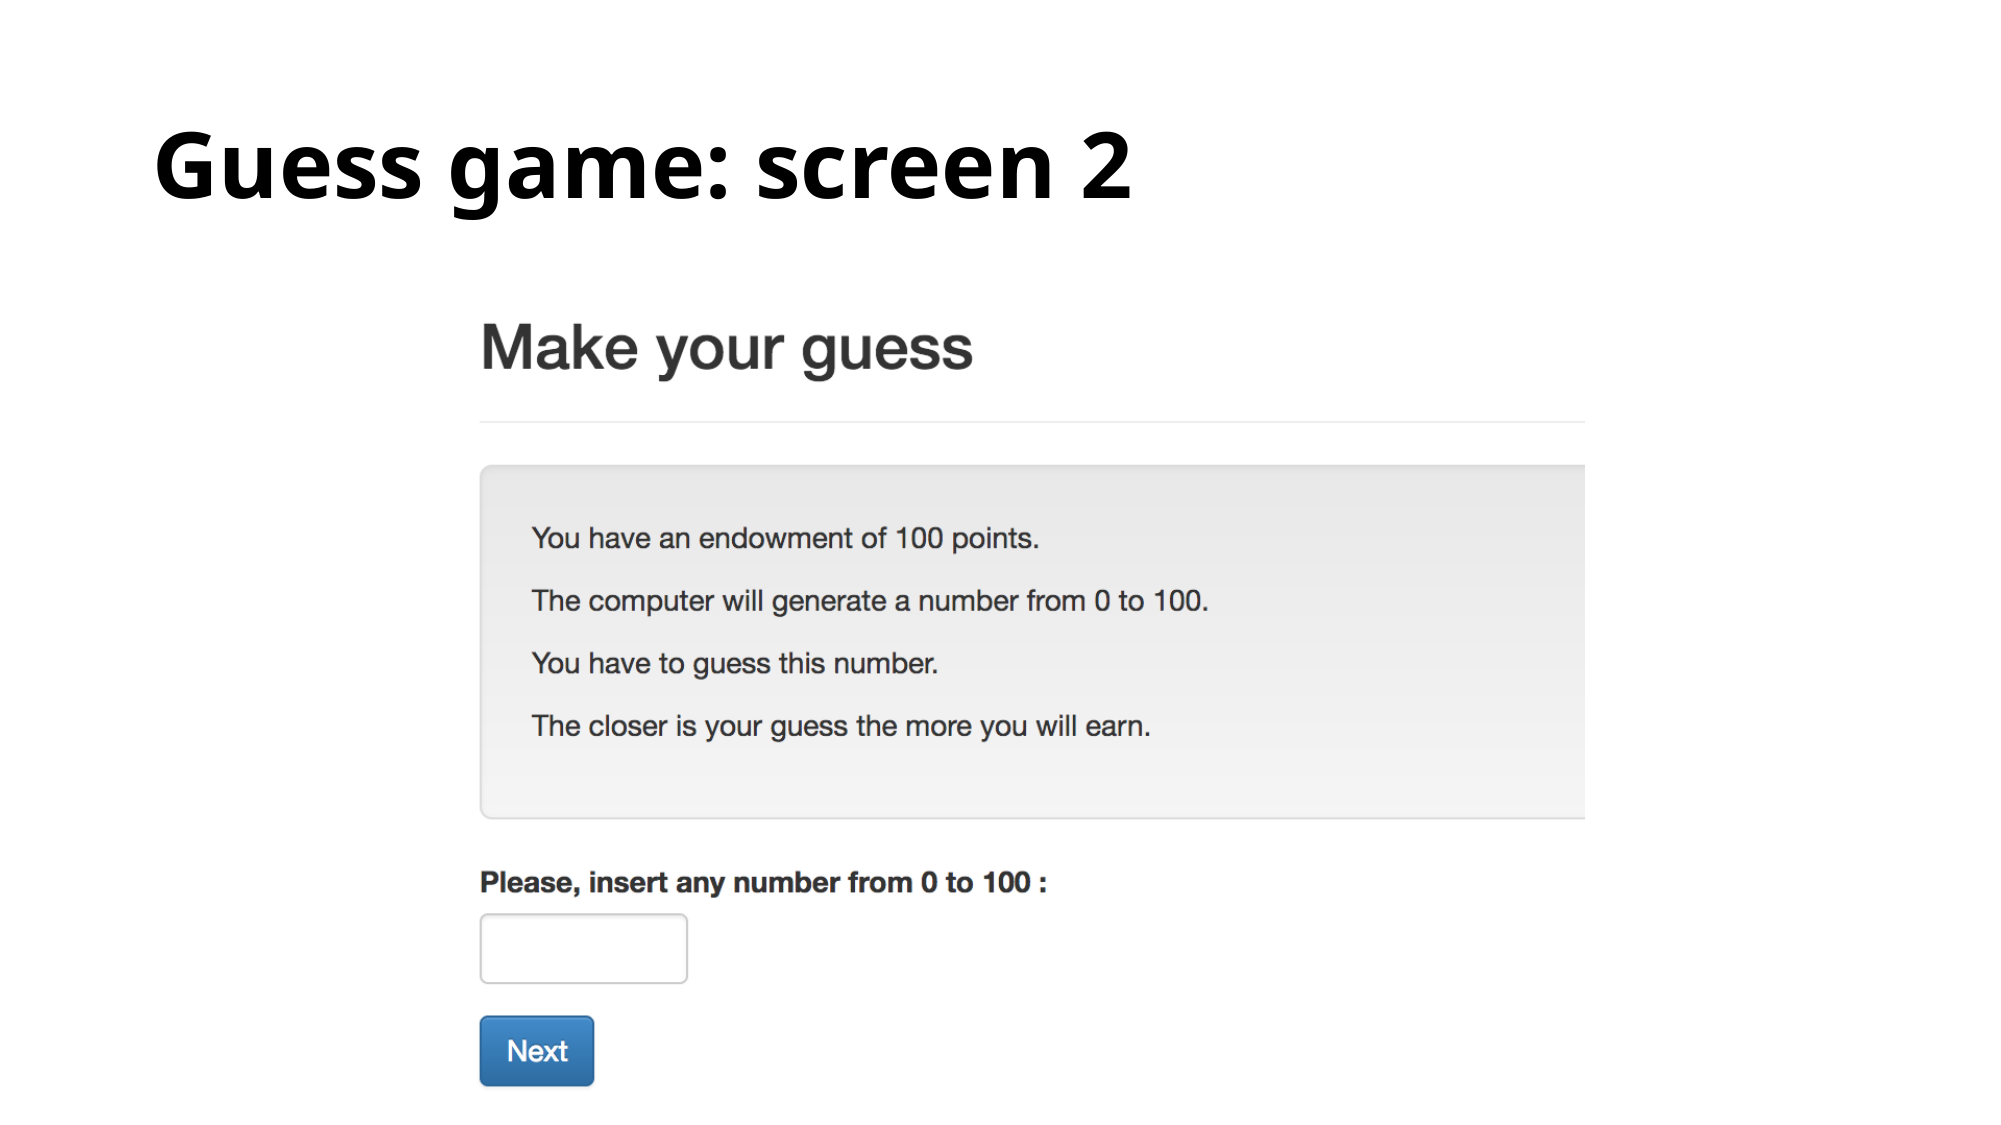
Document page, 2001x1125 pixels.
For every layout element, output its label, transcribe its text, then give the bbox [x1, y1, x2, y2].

title Guess game: screen 2 [137, 59, 1863, 278]
picture [415, 277, 1585, 1124]
